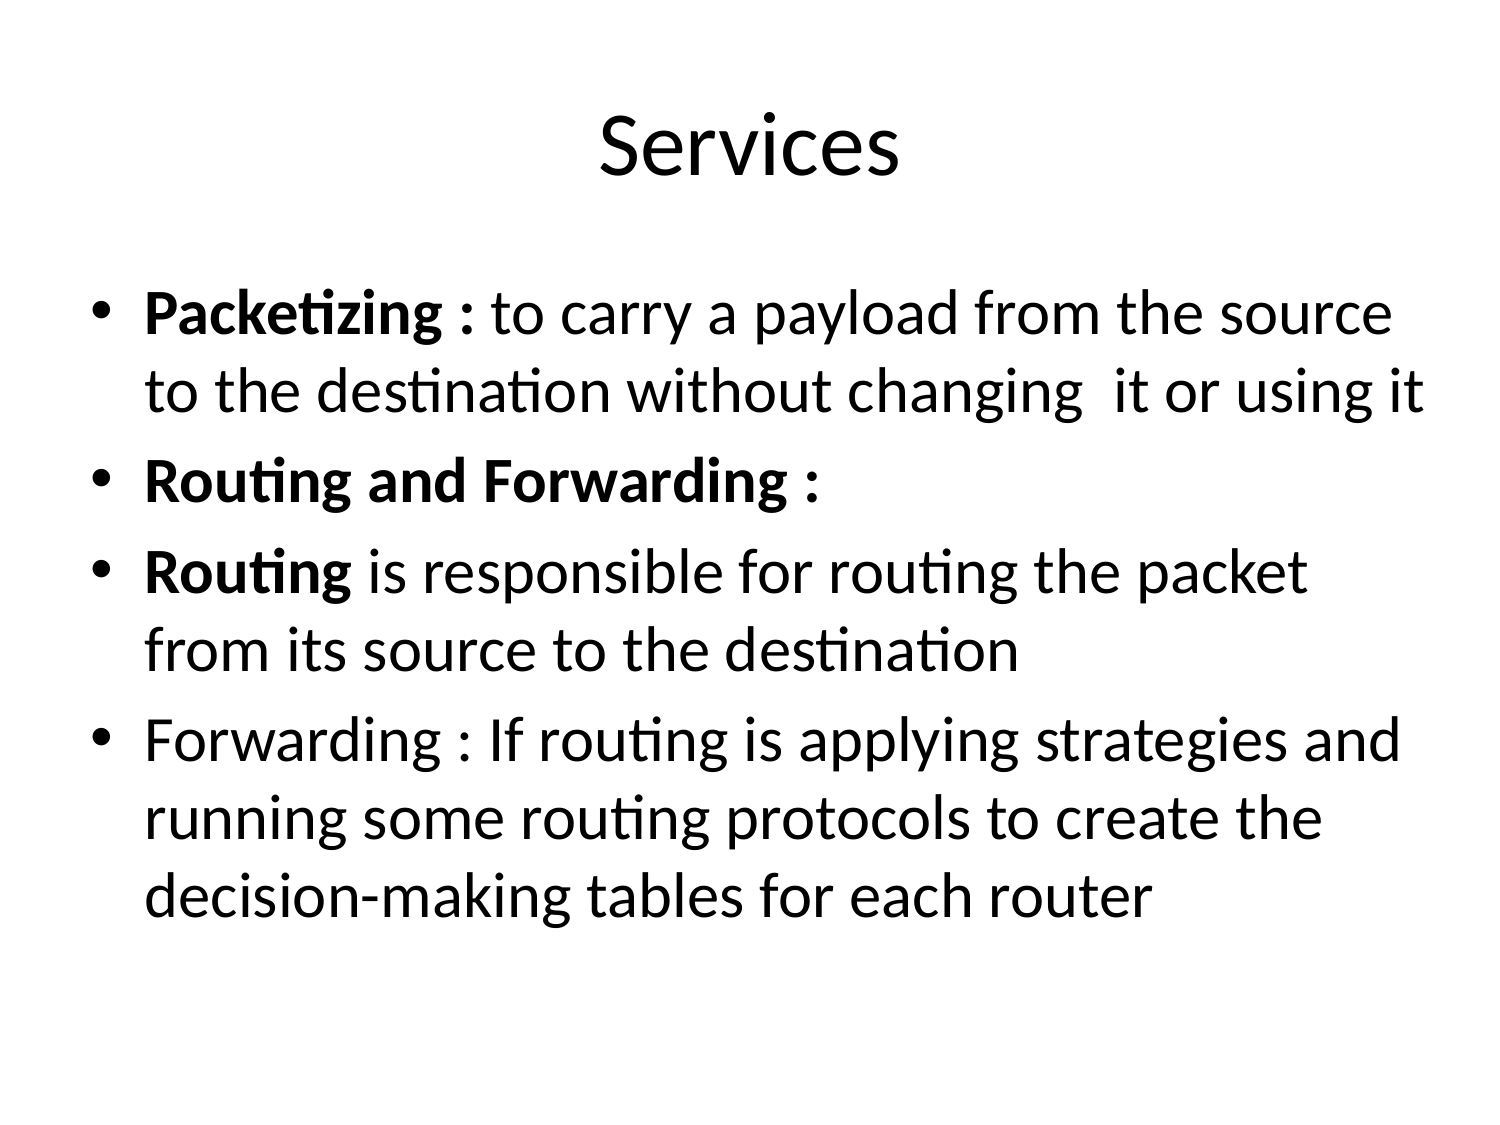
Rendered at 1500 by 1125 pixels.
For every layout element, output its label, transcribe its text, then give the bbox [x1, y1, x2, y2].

title Services [75, 45, 1425, 233]
list Packetizing : to carry a payload from the source to the destination without changing it or using it Routing and Forwarding : Routing is responsible for routing the packet from its source to the destination Forwarding : If routing is applying strategies and running some routing protocols to create the decision-making tables for each router [75, 262, 1463, 1005]
